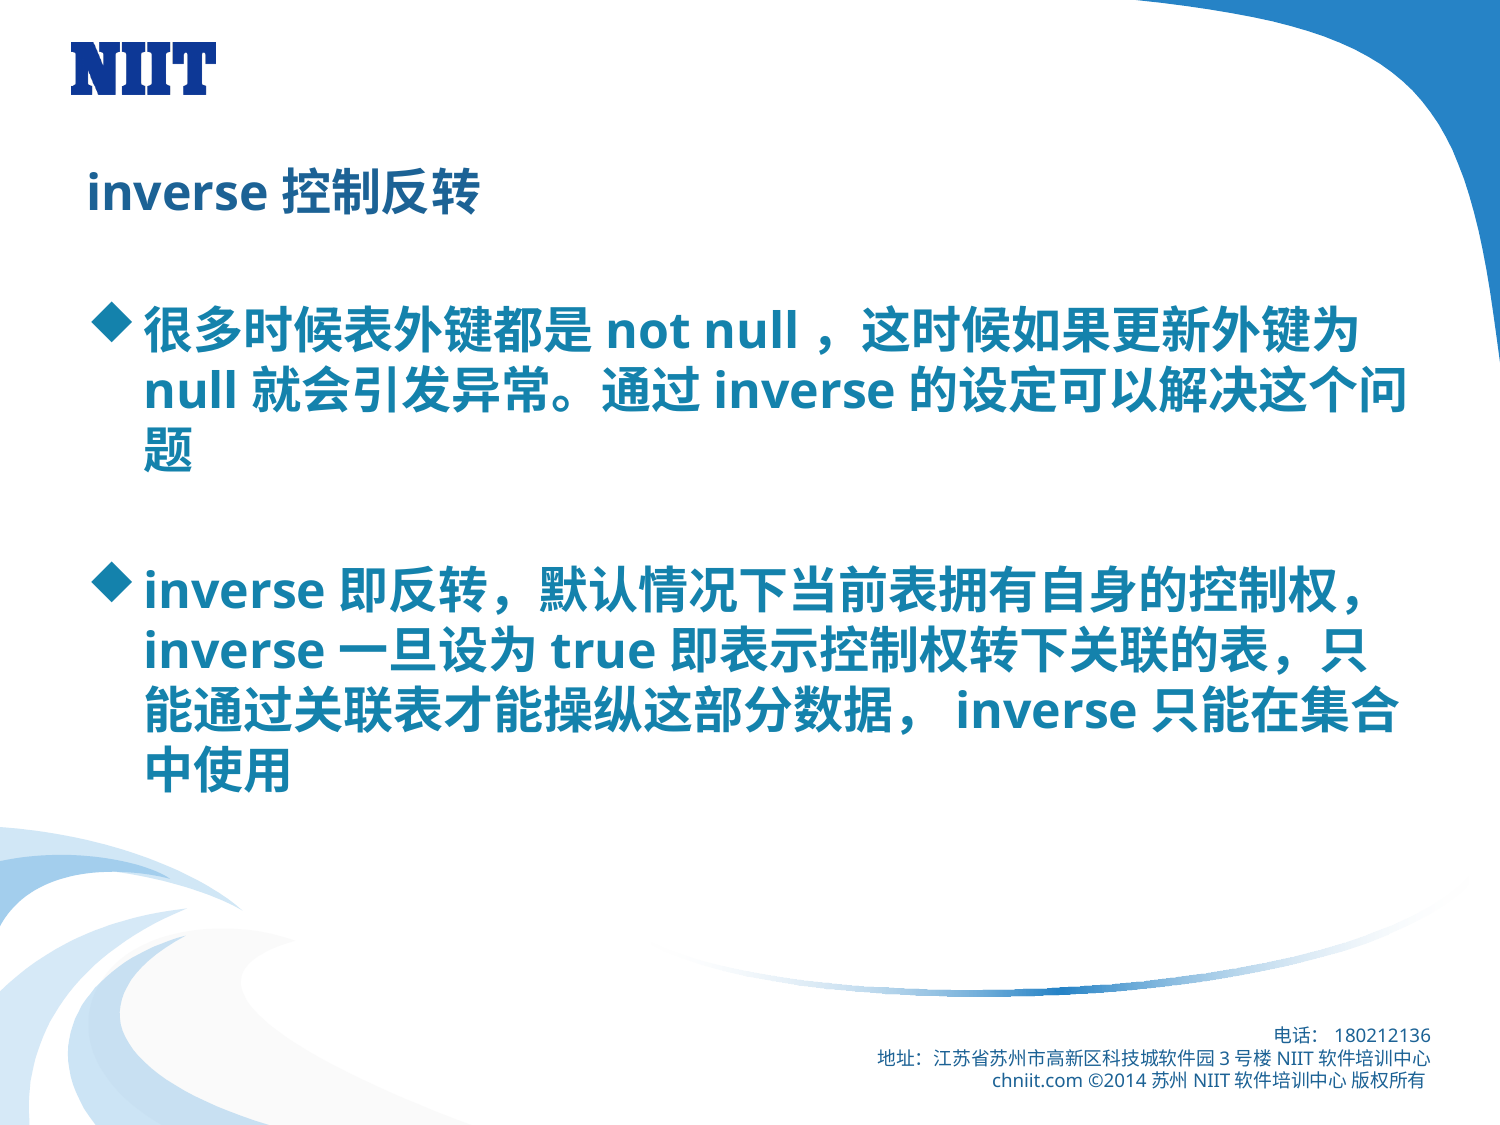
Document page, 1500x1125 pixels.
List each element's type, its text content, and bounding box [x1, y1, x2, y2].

title inverse控制反转 [71, 131, 1422, 250]
picture [71, 42, 216, 95]
list 很多时候表外键都是not null，这时候如果更新外键为null就会引发异常。通过inverse的设定可以解决这个问题 inverse即反转，默认情况下当前表拥有自身的控制权，inverse一旦设为true即表示控制权转下关联的表，只能通过关联表才能操纵这部分数据，inverse只能在集合中使用 [72, 291, 1425, 983]
